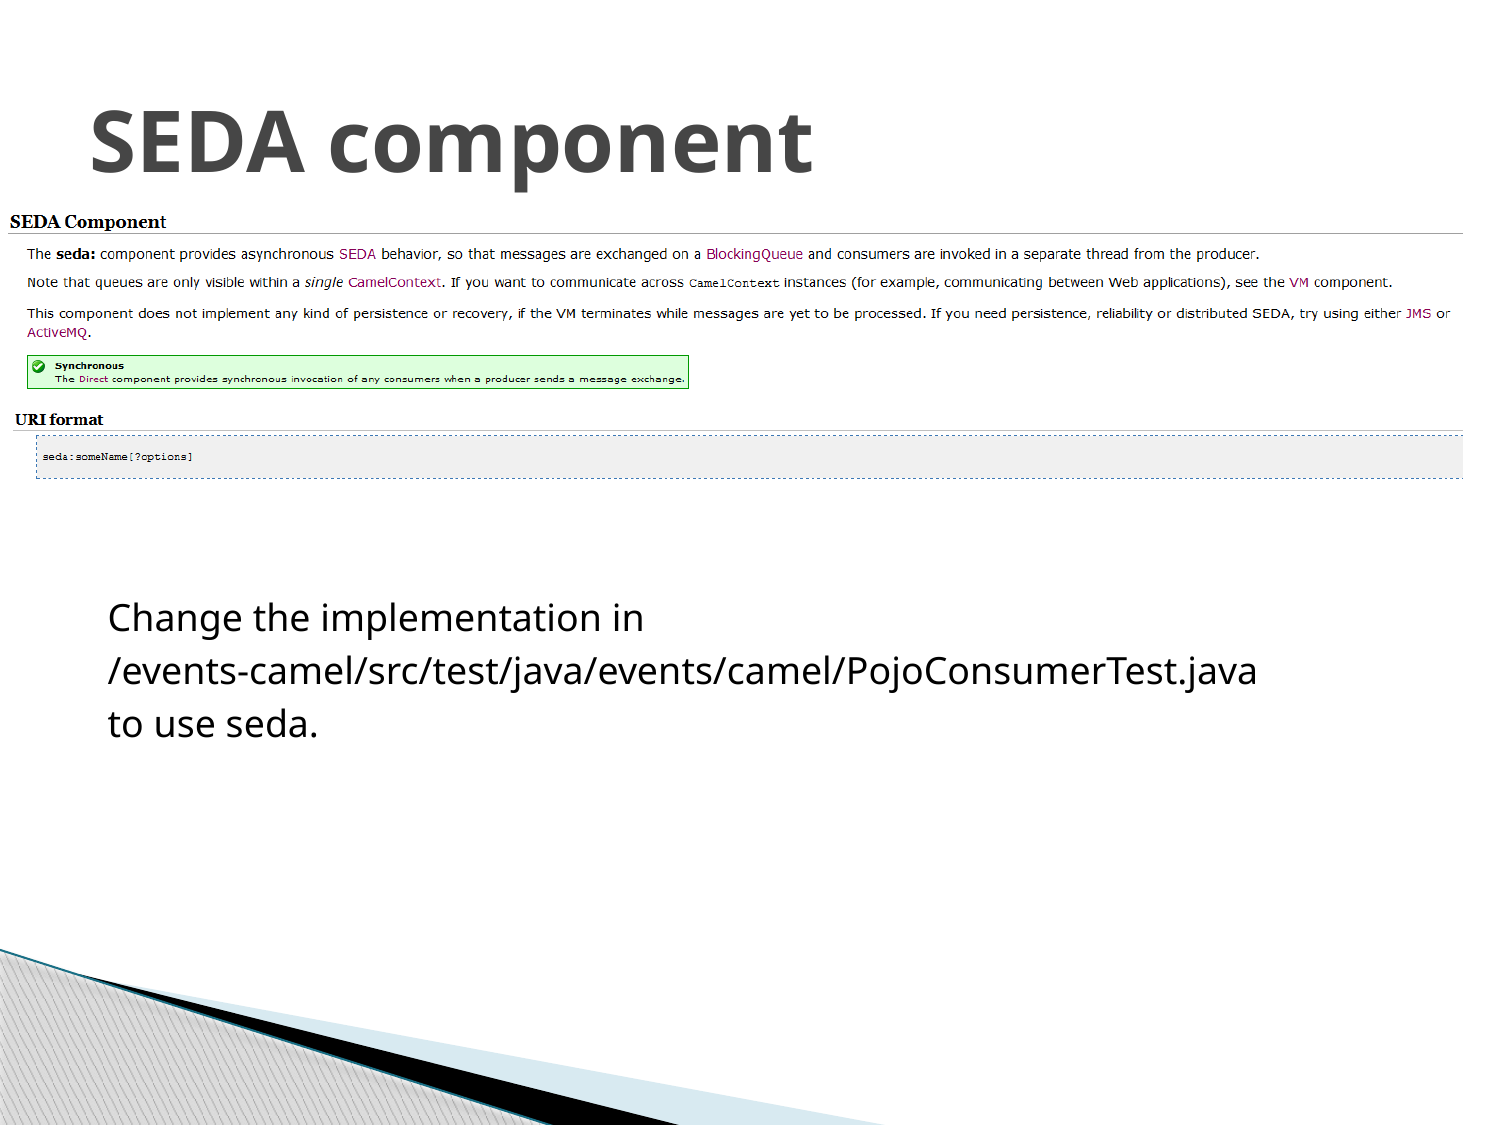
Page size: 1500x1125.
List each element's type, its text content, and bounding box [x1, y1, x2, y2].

list Change the implementation in /events-camel/src/test/java/events/camel/PojoConsumerTest.java to use seda. [75, 586, 1425, 986]
picture [0, 196, 1463, 481]
title SEDA component [75, 45, 1425, 196]
